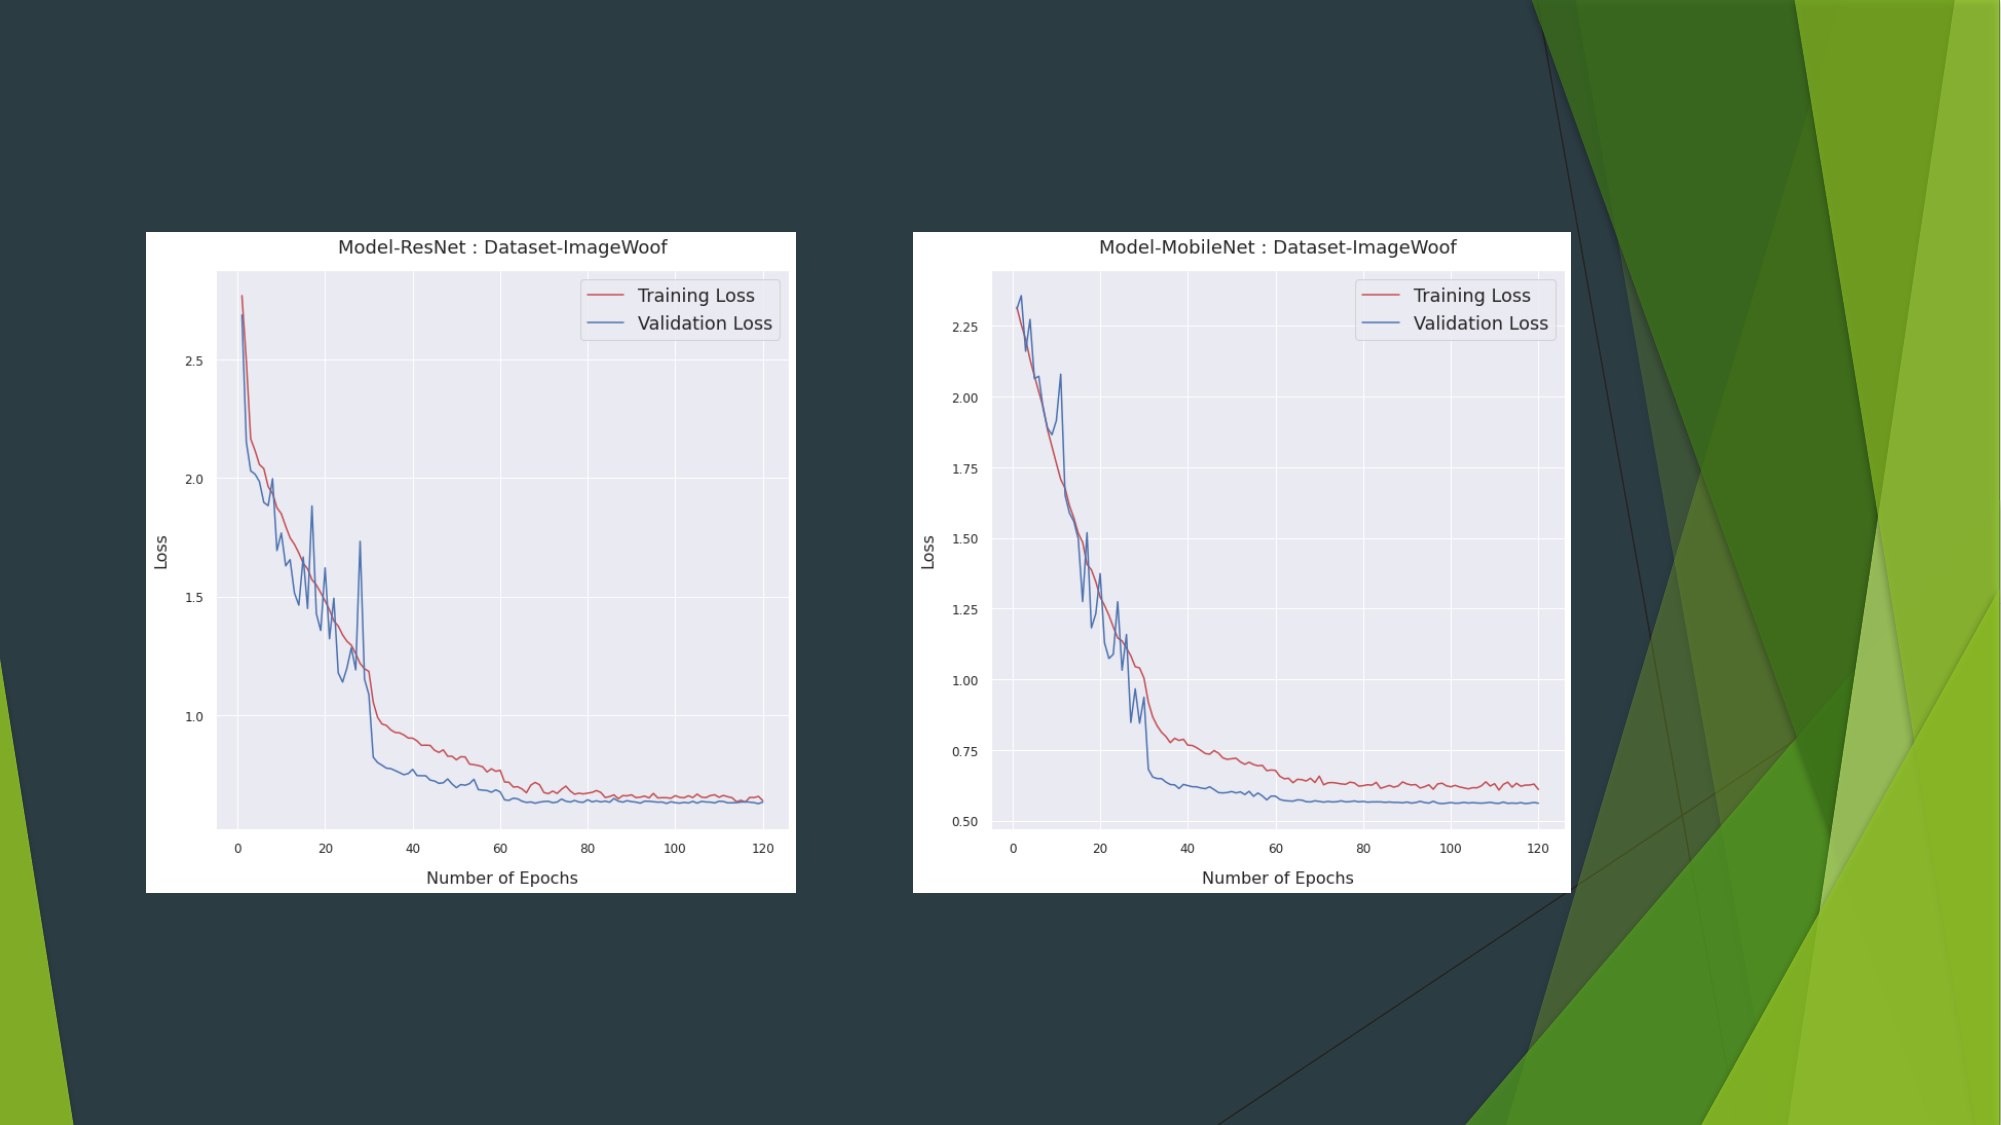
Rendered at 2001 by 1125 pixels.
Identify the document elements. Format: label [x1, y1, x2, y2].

picture [913, 232, 1571, 893]
picture [145, 232, 797, 893]
